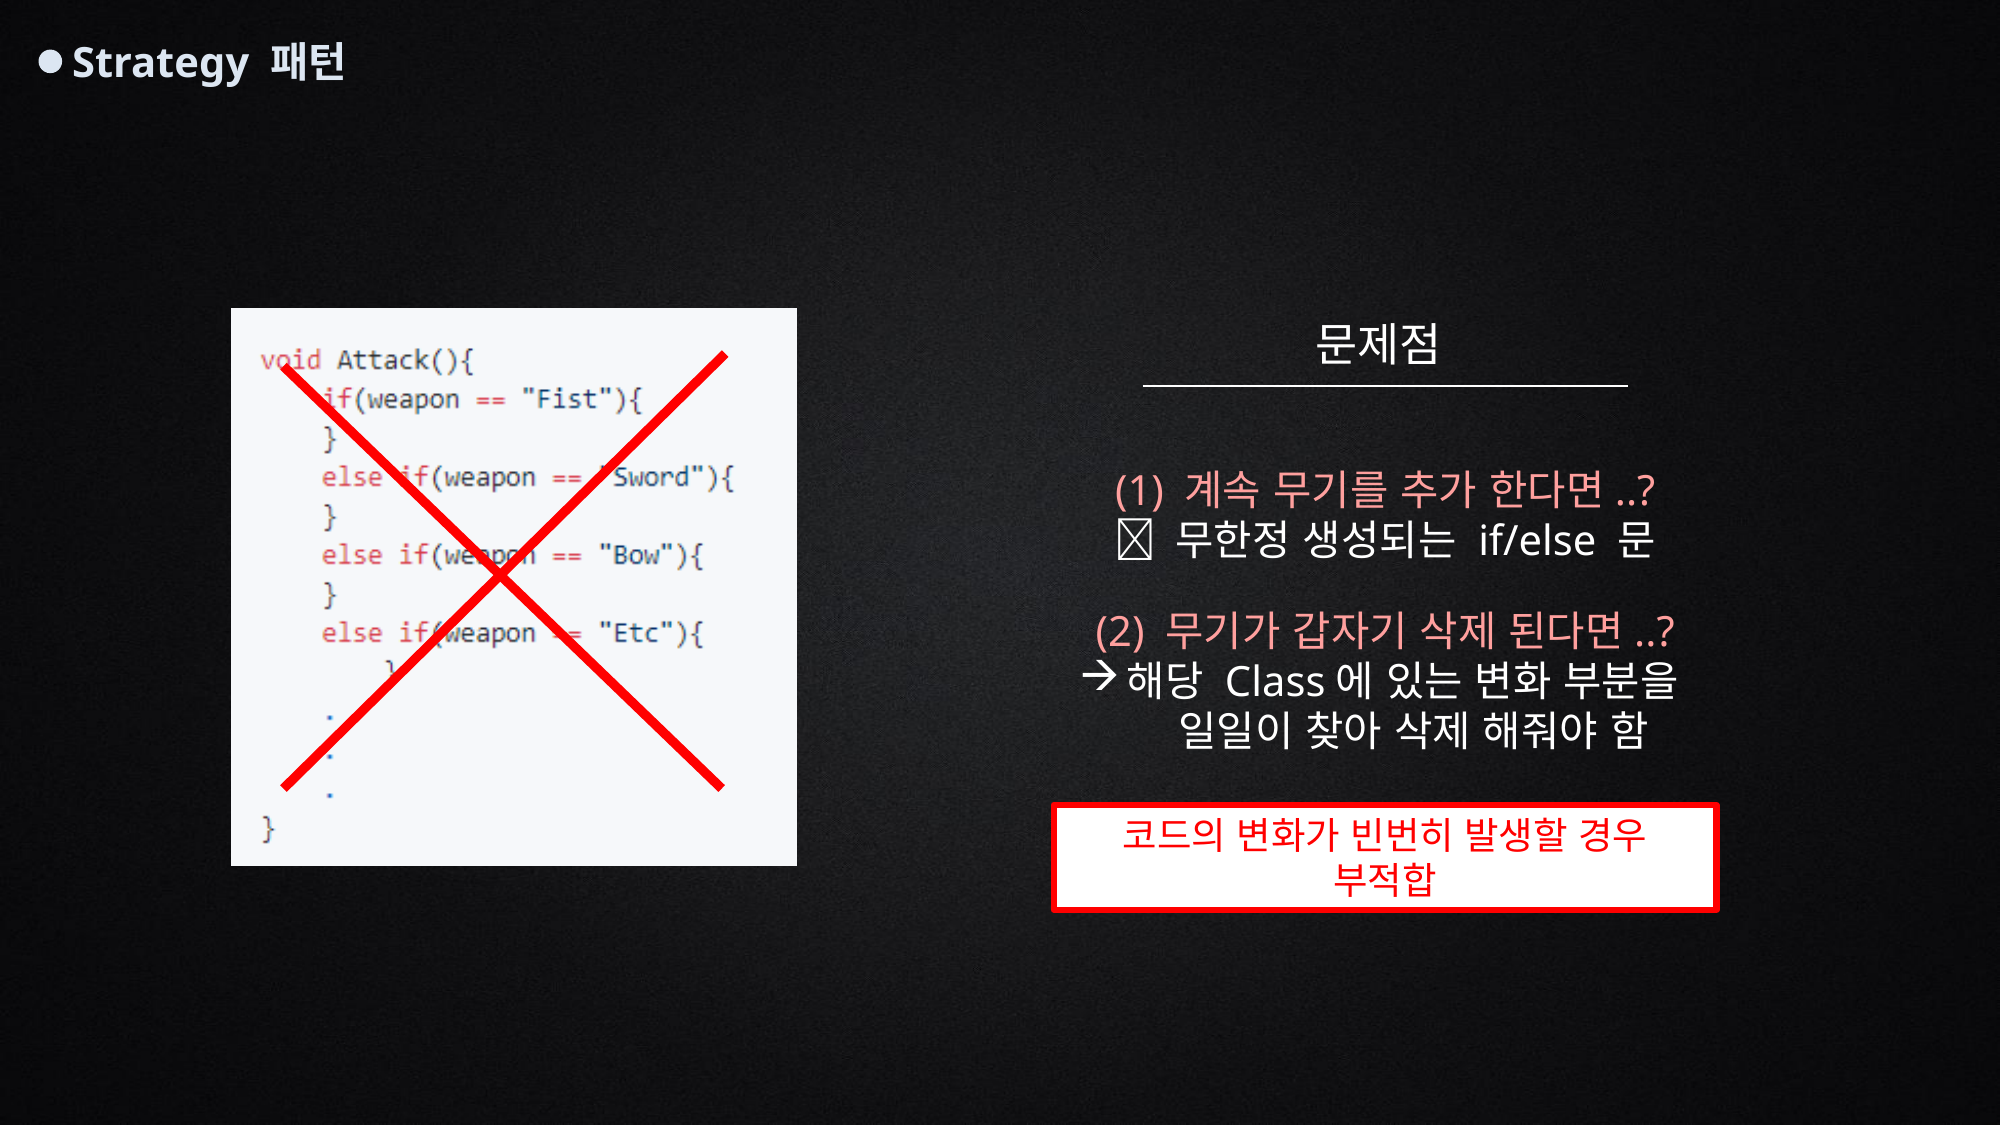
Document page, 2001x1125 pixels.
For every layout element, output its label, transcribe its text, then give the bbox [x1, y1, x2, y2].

text_box (2) 무기가 갑자기 삭제 된다면..? 해당 Class에 있는 변화 부분을 일일이 찾아 삭제 해줘야 함 [802, 597, 1974, 763]
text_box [283, 353, 726, 369]
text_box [283, 365, 722, 789]
text_box 문제점 [1088, 308, 1683, 379]
text_box 코드의 변화가 빈번히 발생할 경우 부적합 [1053, 804, 1717, 910]
picture [0, 0, 2000, 1125]
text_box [38, 28, 358, 95]
text_box (1) 계속 무기를 추가 한다면..?  무한정 생성되는 if/else 문 [802, 456, 1974, 572]
